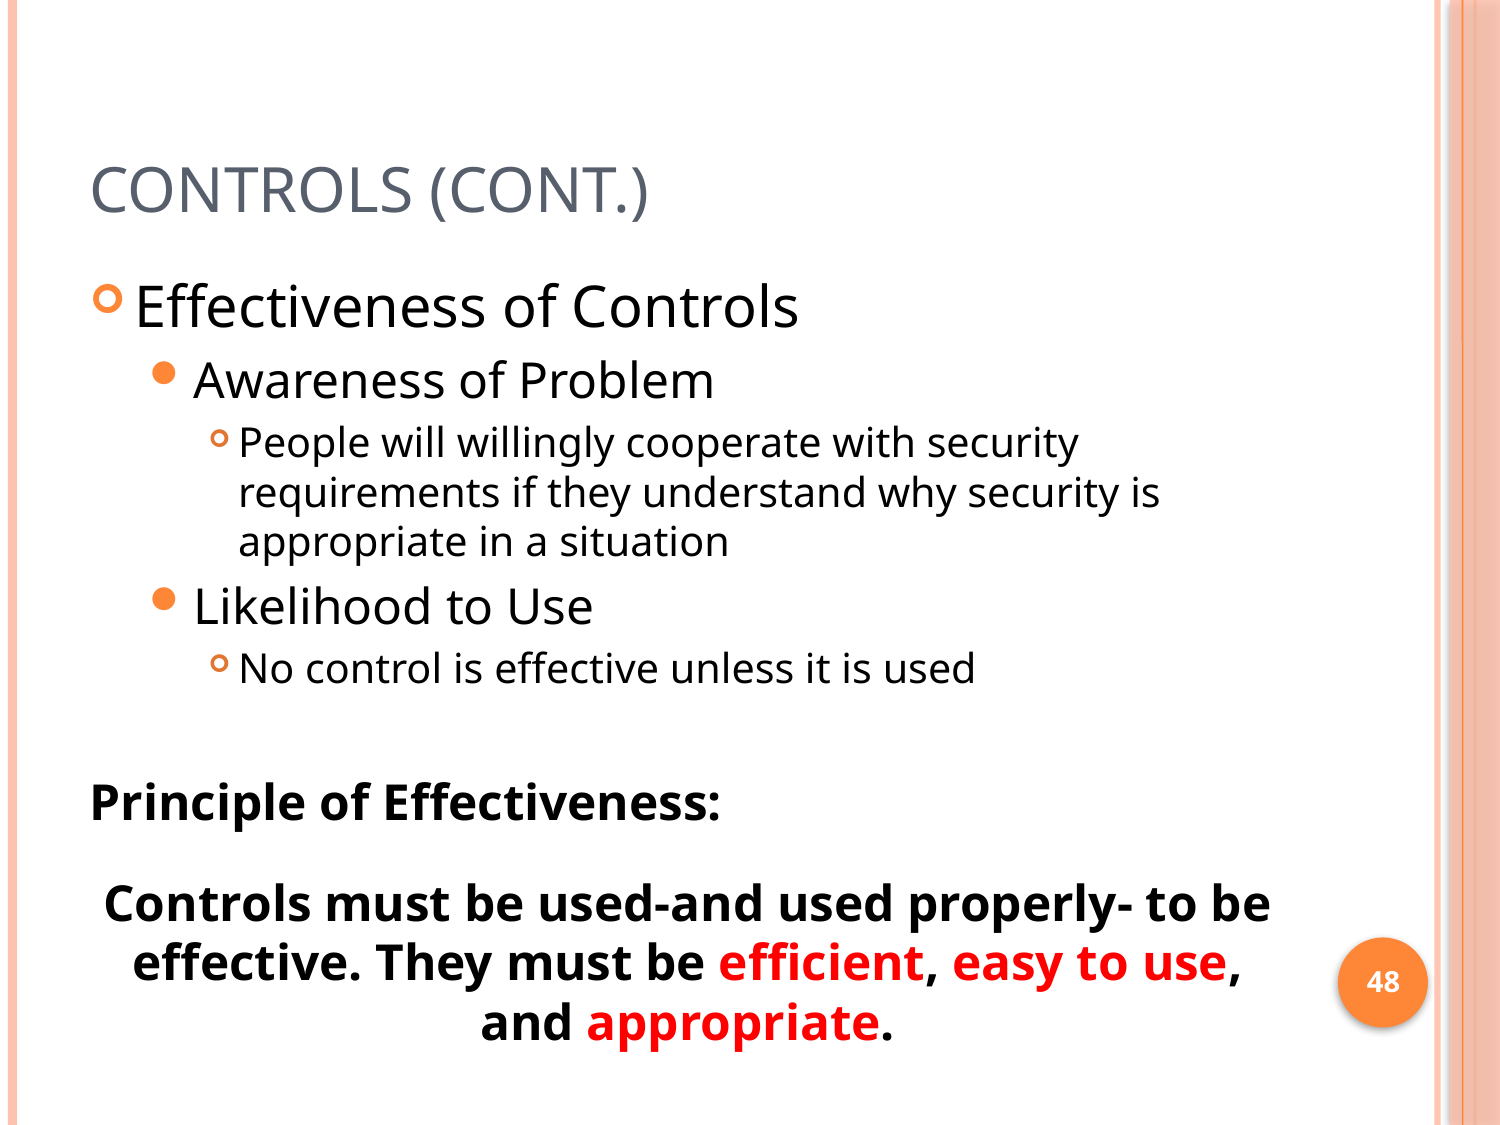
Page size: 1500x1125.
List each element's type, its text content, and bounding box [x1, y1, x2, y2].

title Controls (cont.) [75, 45, 1300, 233]
list Effectiveness of Controls Awareness of Problem People will willingly cooperate with security requirements if they understand why security is appropriate in a situation Likelihood to Use No control is effective unless it is used Principle of Effectiveness: Controls must be used-and used properly- to be effective. They must be efficient, easy to use, and appropriate. [75, 262, 1300, 1062]
slide_number 48 [1333, 940, 1434, 1027]
